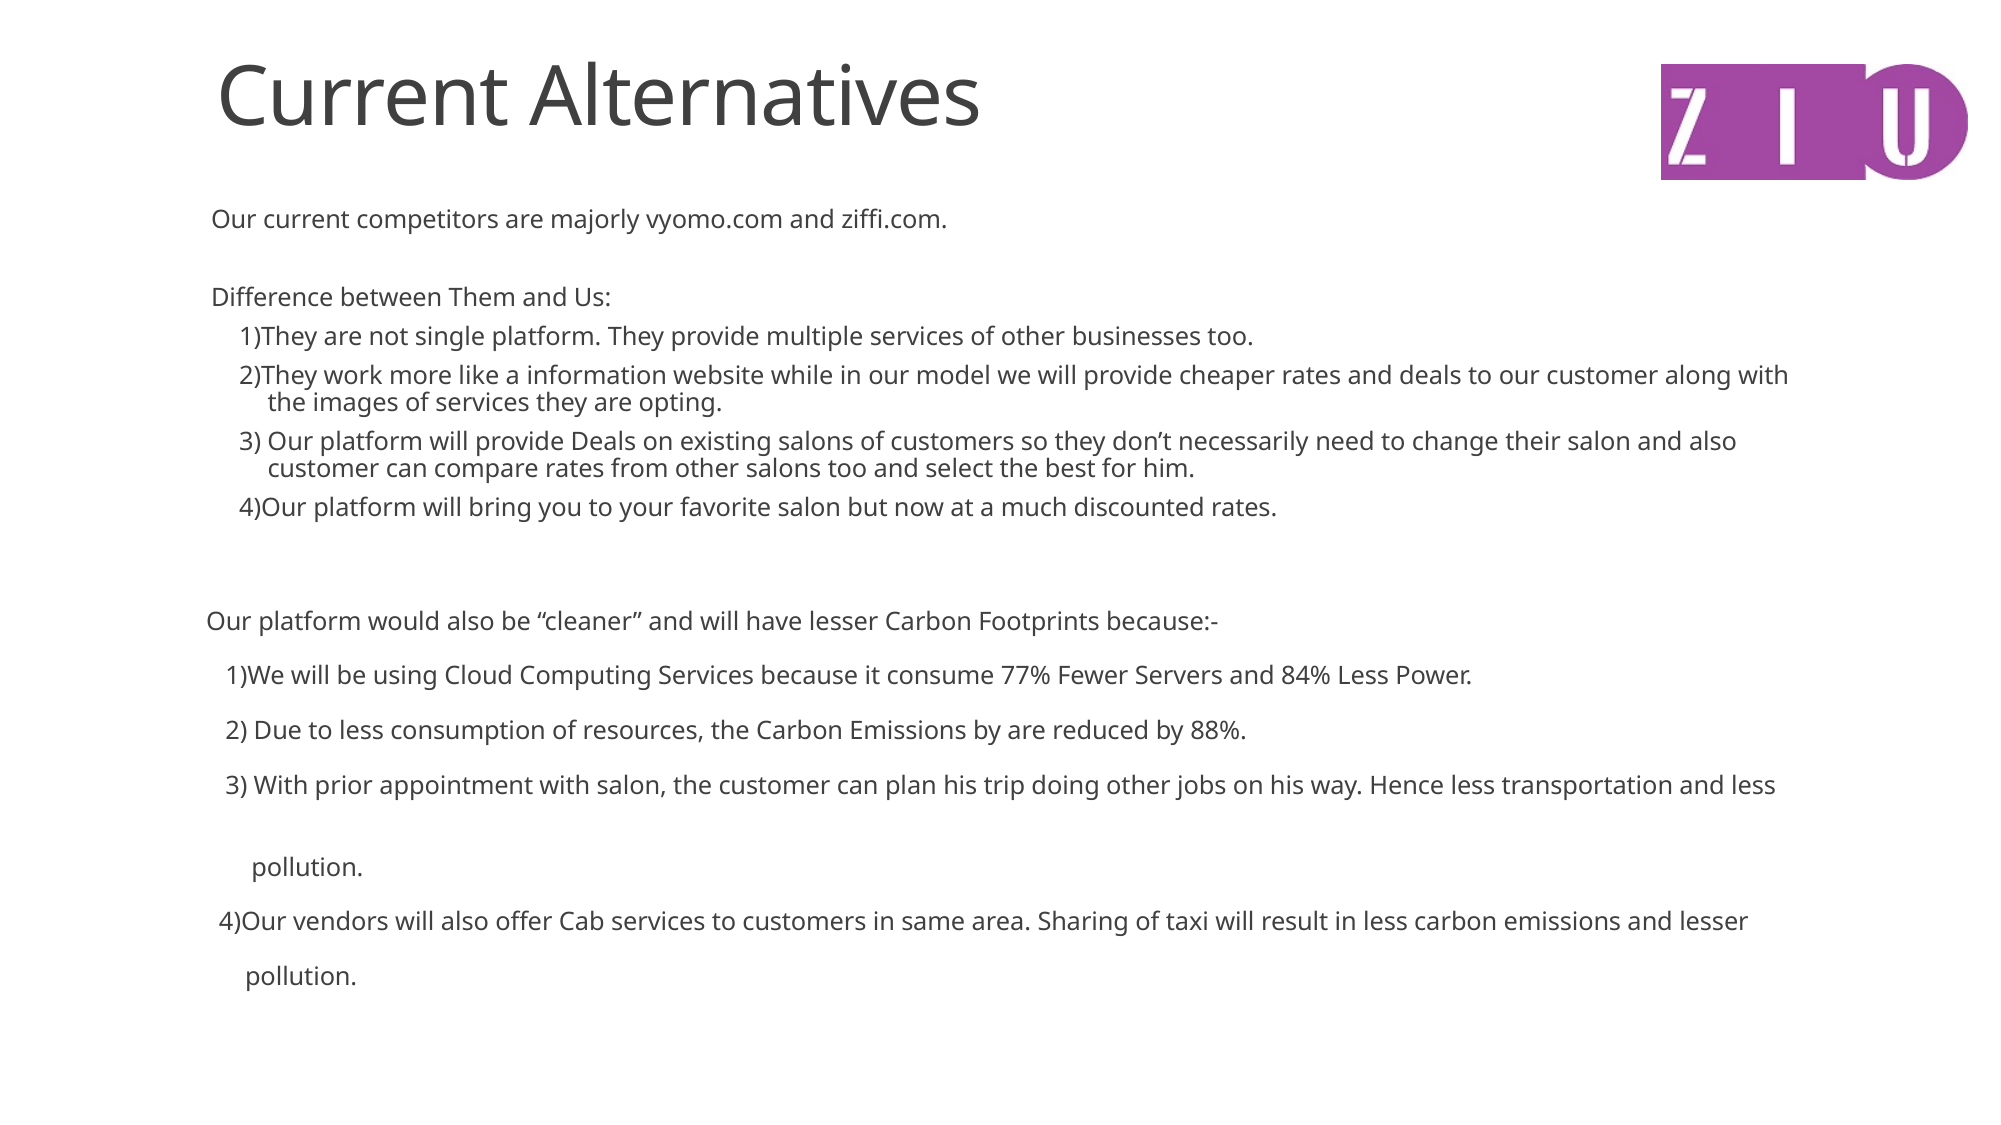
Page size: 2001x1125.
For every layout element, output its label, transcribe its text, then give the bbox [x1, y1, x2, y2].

list Our current competitors are majorly vyomo.com and ziffi.com. Difference between Them and Us: 1)They are not single platform. They provide multiple services of other businesses too. 2)They work more like a information website while in our model we will provide cheaper rates and deals to our customer along with the images of services they are opting. 3) Our platform will provide Deals on existing salons of customers so they don’t necessarily need to change their salon and also customer can compare rates from other salons too and select the best for him. 4)Our platform will bring you to your favorite salon but now at a much discounted rates. Our platform would also be “cleaner” and will have lesser Carbon Footprints because:- 1)We will be using Cloud Computing Services because it consume 77% Fewer Servers and 84% Less Power. 2) Due to less consumption of resources, the Carbon Emissions by are reduced by 88%. 3) With prior appointment with salon, the customer can plan his trip doing other jobs on his way. Hence less transportation and less pollution. 4)Our vendors will also offer Cab services to customers in same area. Sharing of taxi will result in less carbon emissions and lesser pollution. [180, 199, 1830, 1003]
picture [1660, 64, 1969, 181]
title Current Alternatives [180, 47, 1830, 150]
